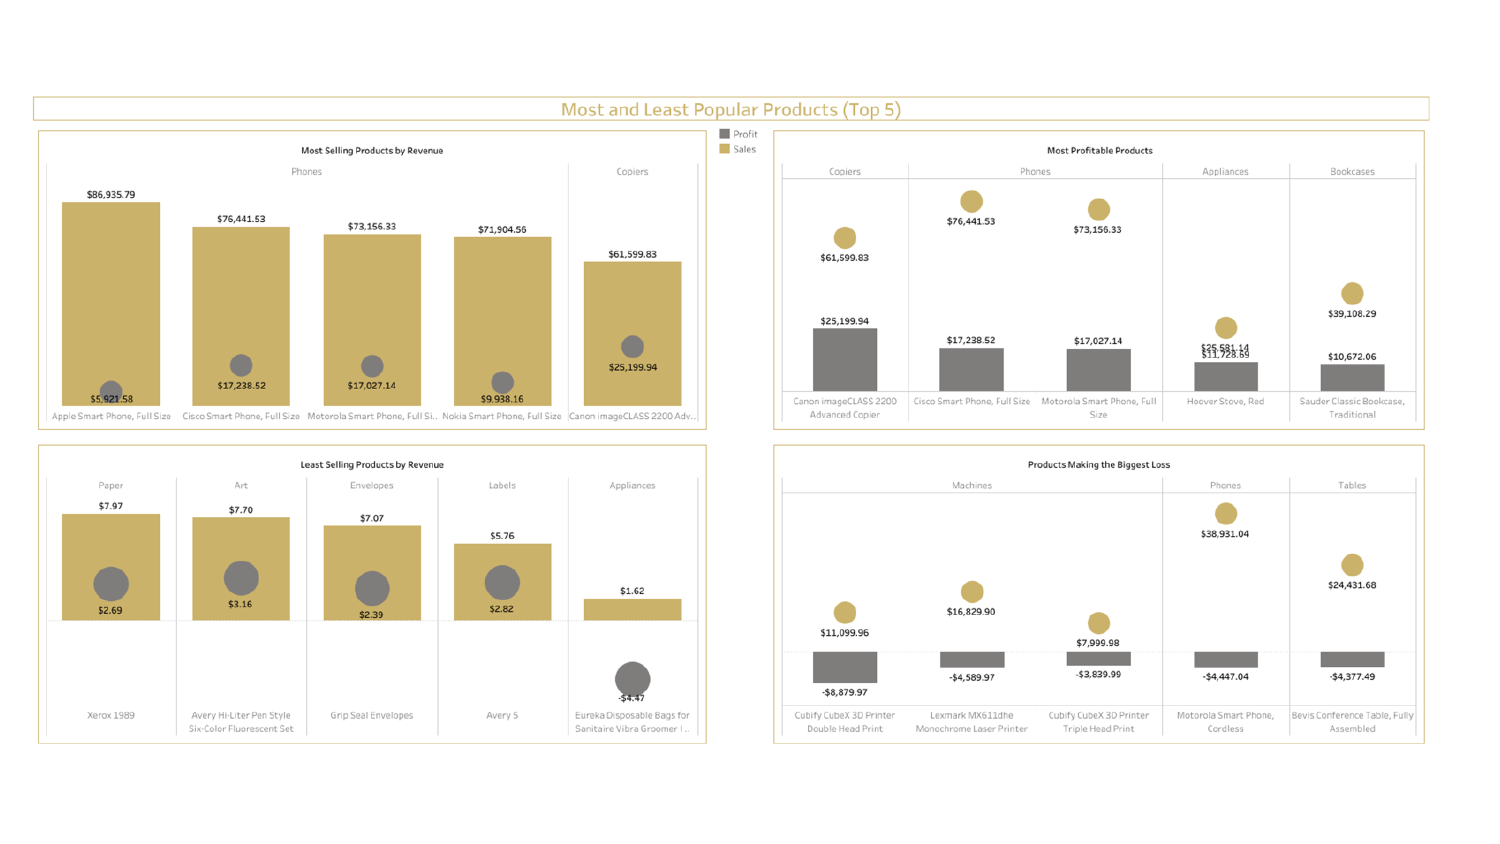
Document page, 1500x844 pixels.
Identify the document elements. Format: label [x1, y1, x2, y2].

picture [24, 24, 1437, 819]
